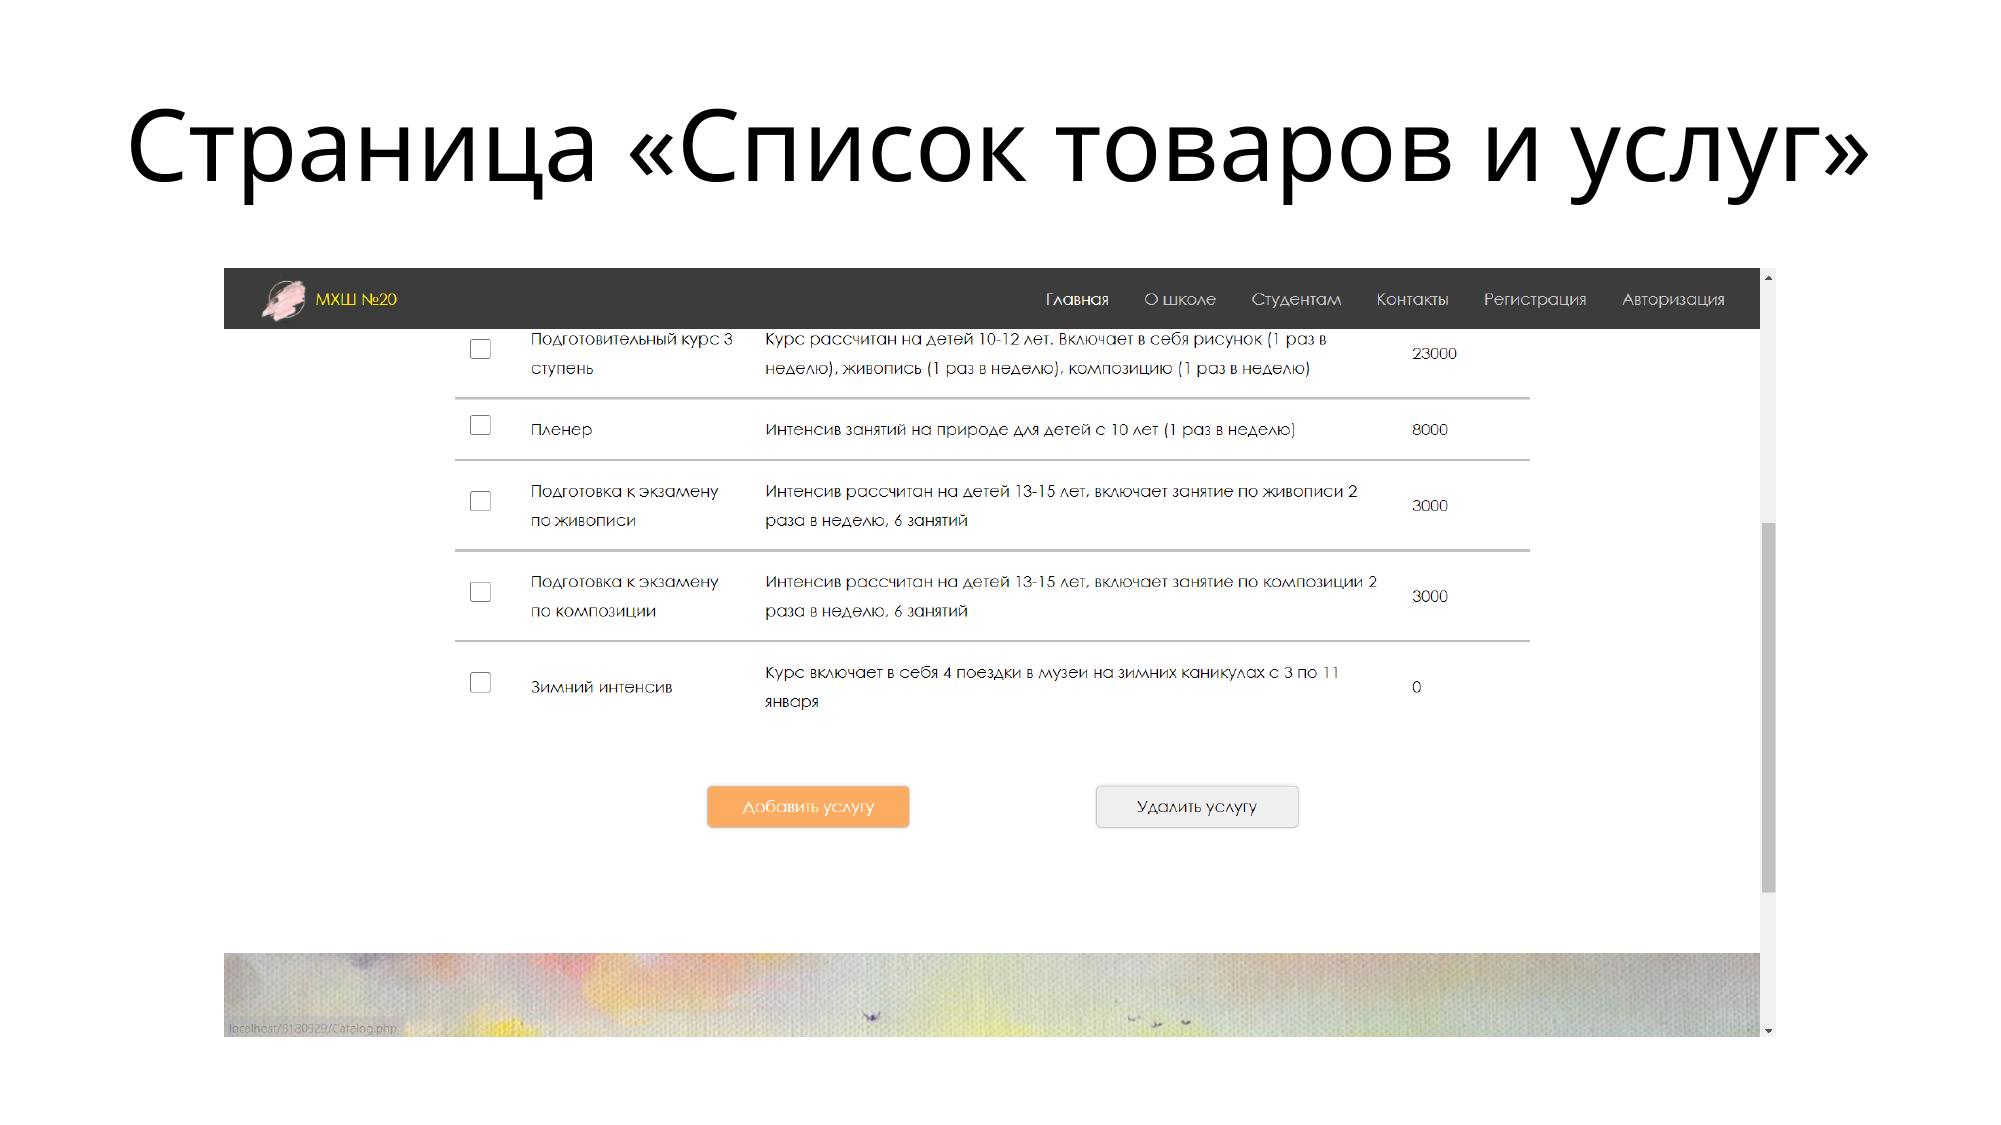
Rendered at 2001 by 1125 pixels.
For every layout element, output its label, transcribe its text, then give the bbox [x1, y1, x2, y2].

text_box Страница «Список товаров и услуг» [0, 88, 2000, 239]
picture [224, 268, 1776, 1037]
